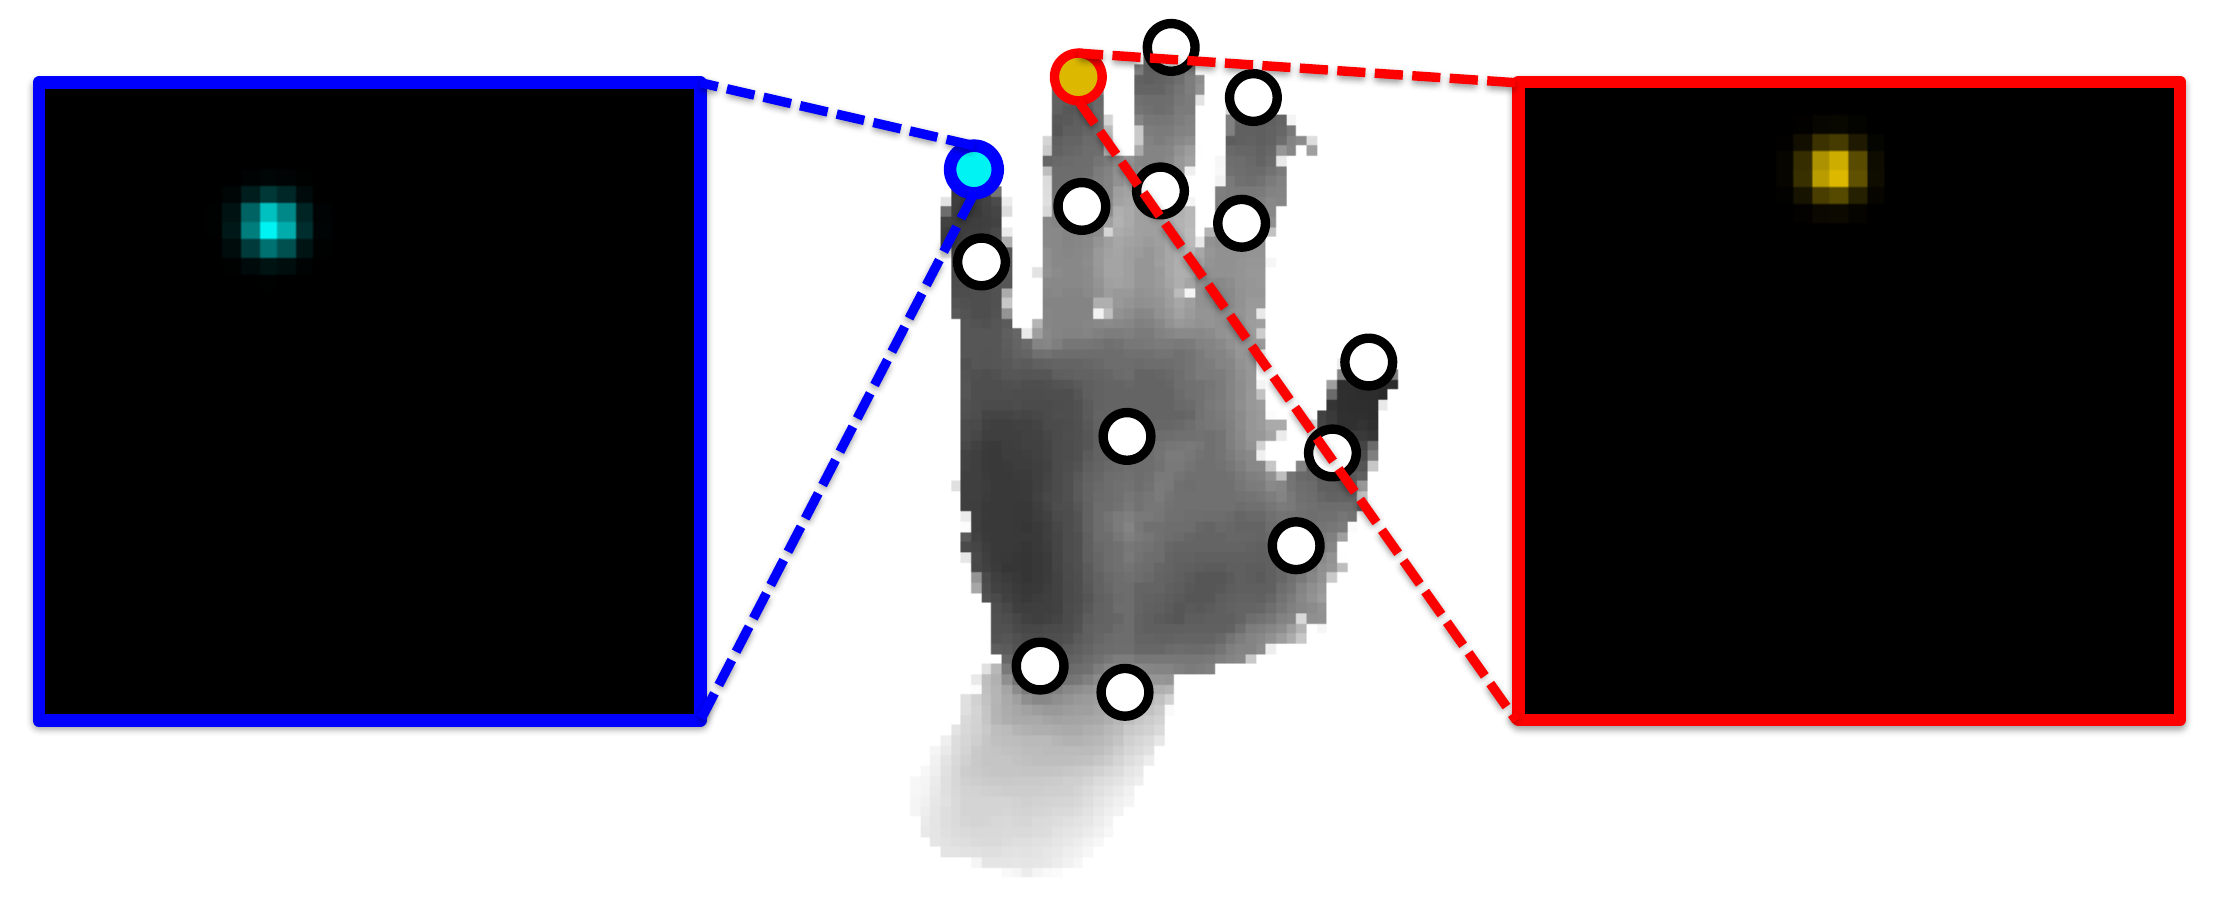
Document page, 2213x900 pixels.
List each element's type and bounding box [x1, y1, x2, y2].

text_box [1156, 21, 1186, 26]
picture [32, 70, 701, 733]
text_box [1078, 100, 1517, 721]
text_box [1078, 52, 1516, 83]
picture [1516, 73, 2184, 733]
picture [886, 27, 1410, 888]
text_box [700, 82, 975, 146]
text_box [700, 193, 975, 721]
